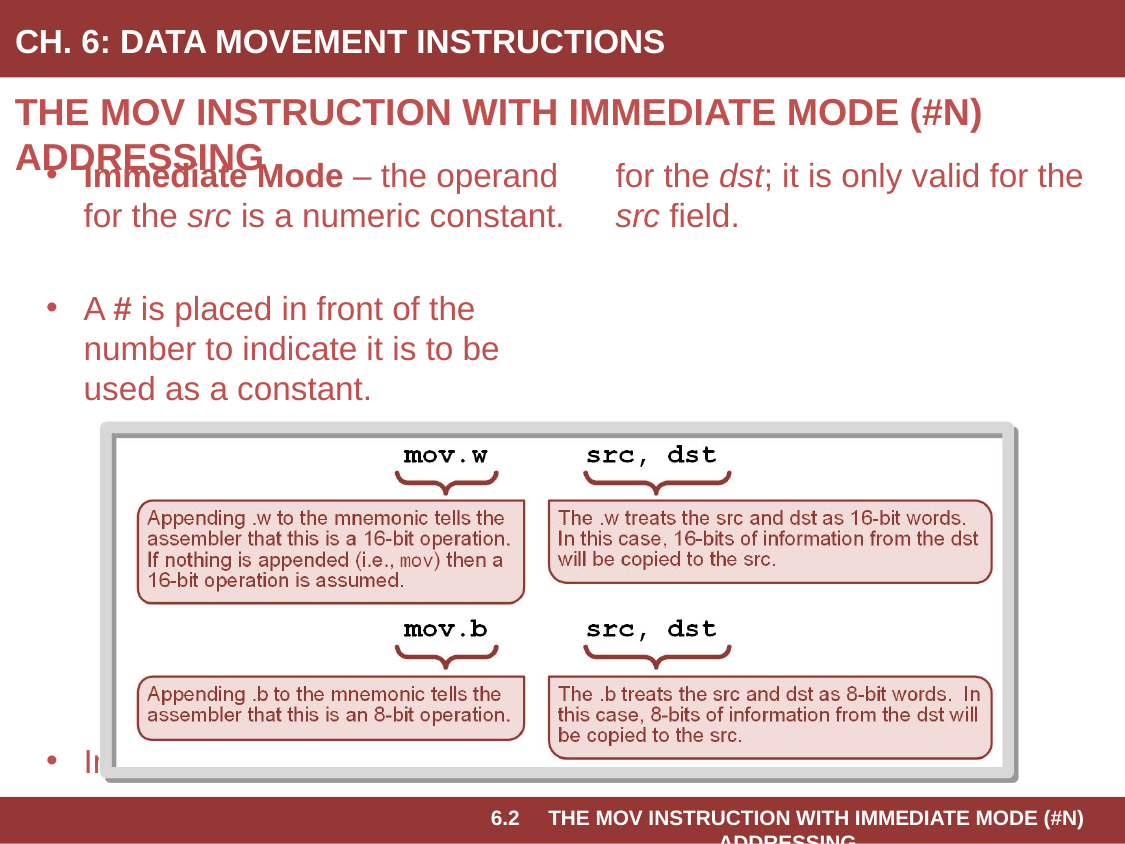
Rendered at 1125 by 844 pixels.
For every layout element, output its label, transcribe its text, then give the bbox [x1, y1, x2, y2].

title Ch. 6: Data Movement Instructions [0, 1, 1125, 78]
text_box The MOV Instruction with Immediate Mode (#N) Addressing [0, 80, 1088, 186]
subtitle 6.2 The MOV Instruction with Immediate Mode (#N) Addressing [450, 797, 1125, 844]
picture [99, 421, 1019, 783]
text_box [0, 795, 450, 844]
text_box Immediate Mode – the operand for the src is a numeric constant. A # is placed in front of the number to indicate it is to be used as a constant. Immediate mode cannot be used for the dst; it is only valid for the src field. [31, 146, 1125, 797]
